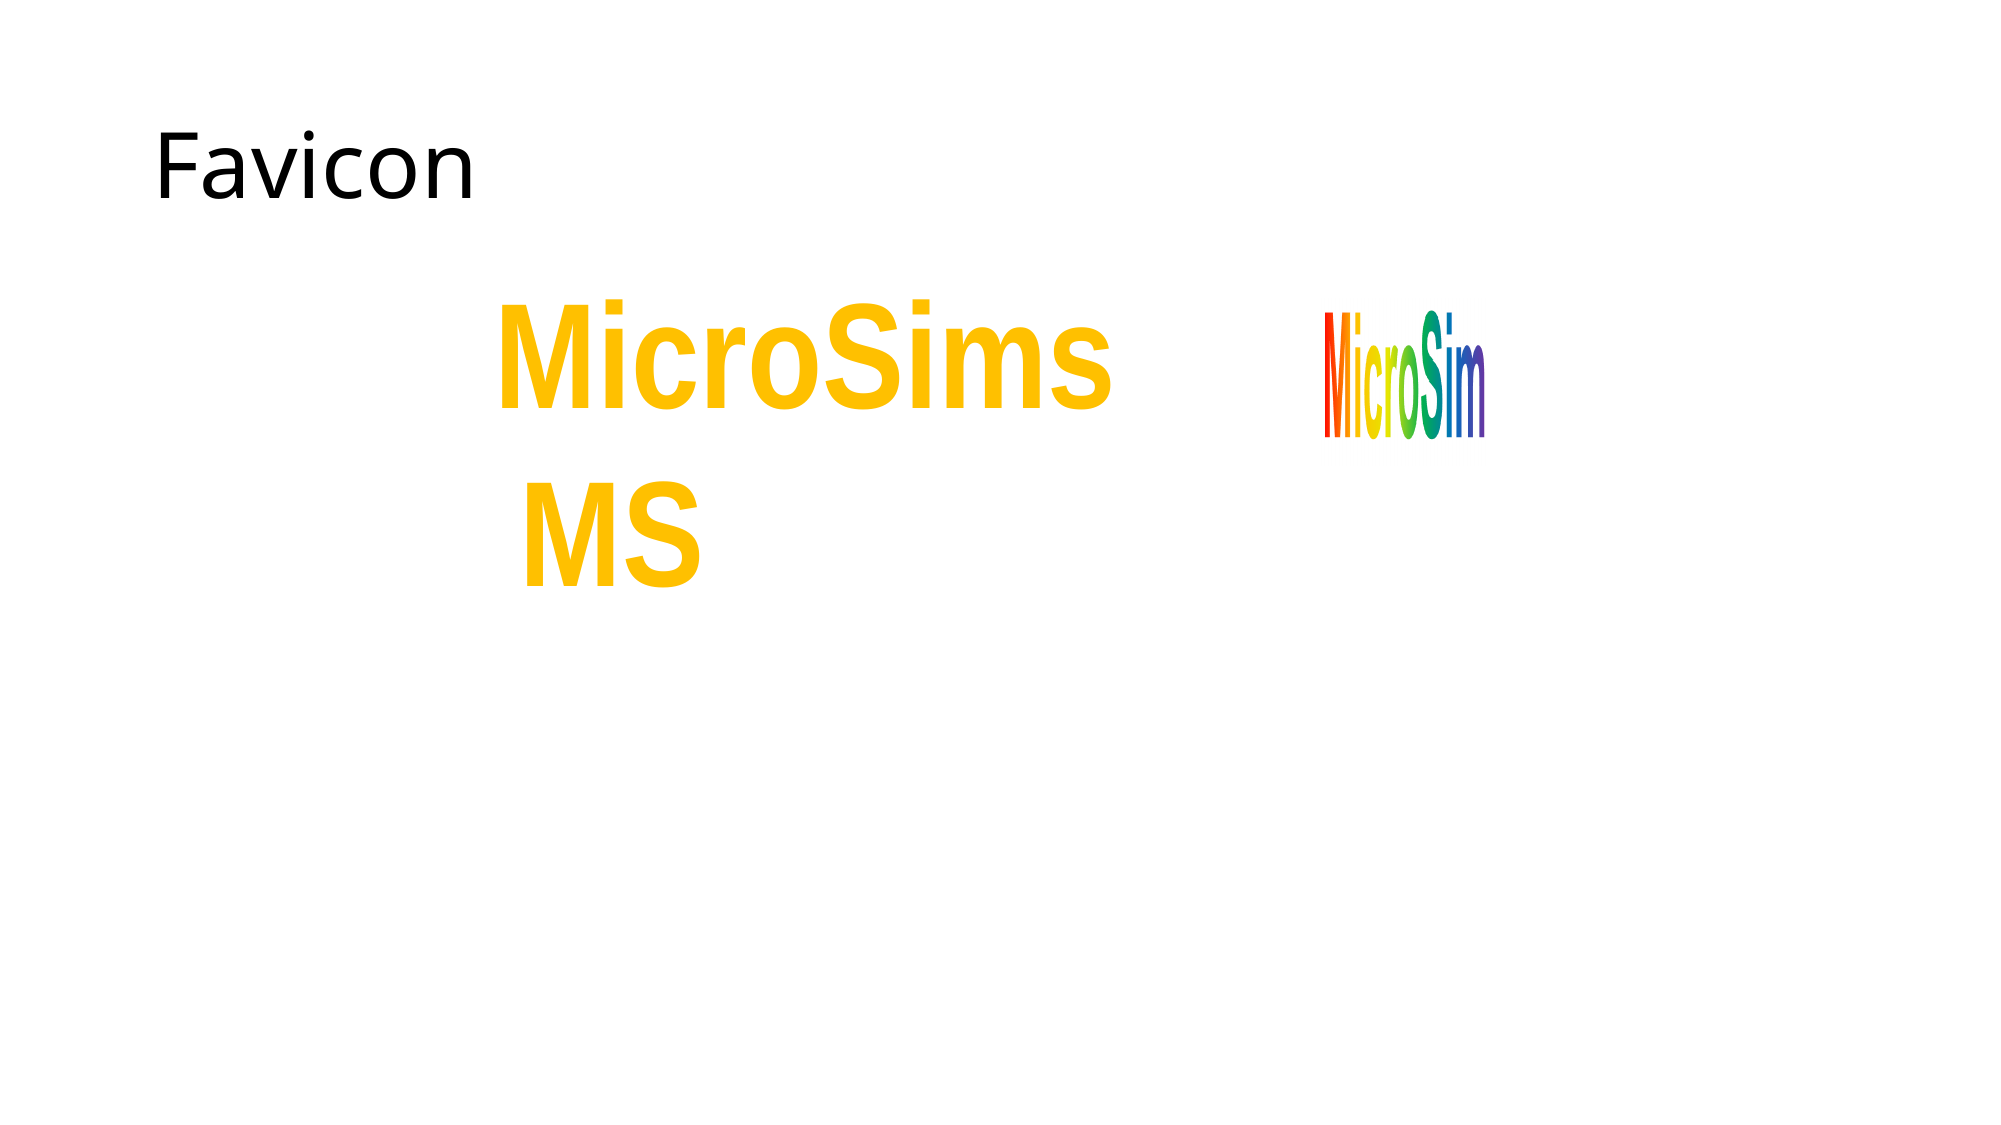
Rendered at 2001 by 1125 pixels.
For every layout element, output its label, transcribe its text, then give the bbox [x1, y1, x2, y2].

text_box MS [504, 428, 1235, 624]
title Favicon [137, 59, 1863, 278]
picture [1321, 298, 1489, 466]
text_box MicroSims [480, 251, 1210, 447]
